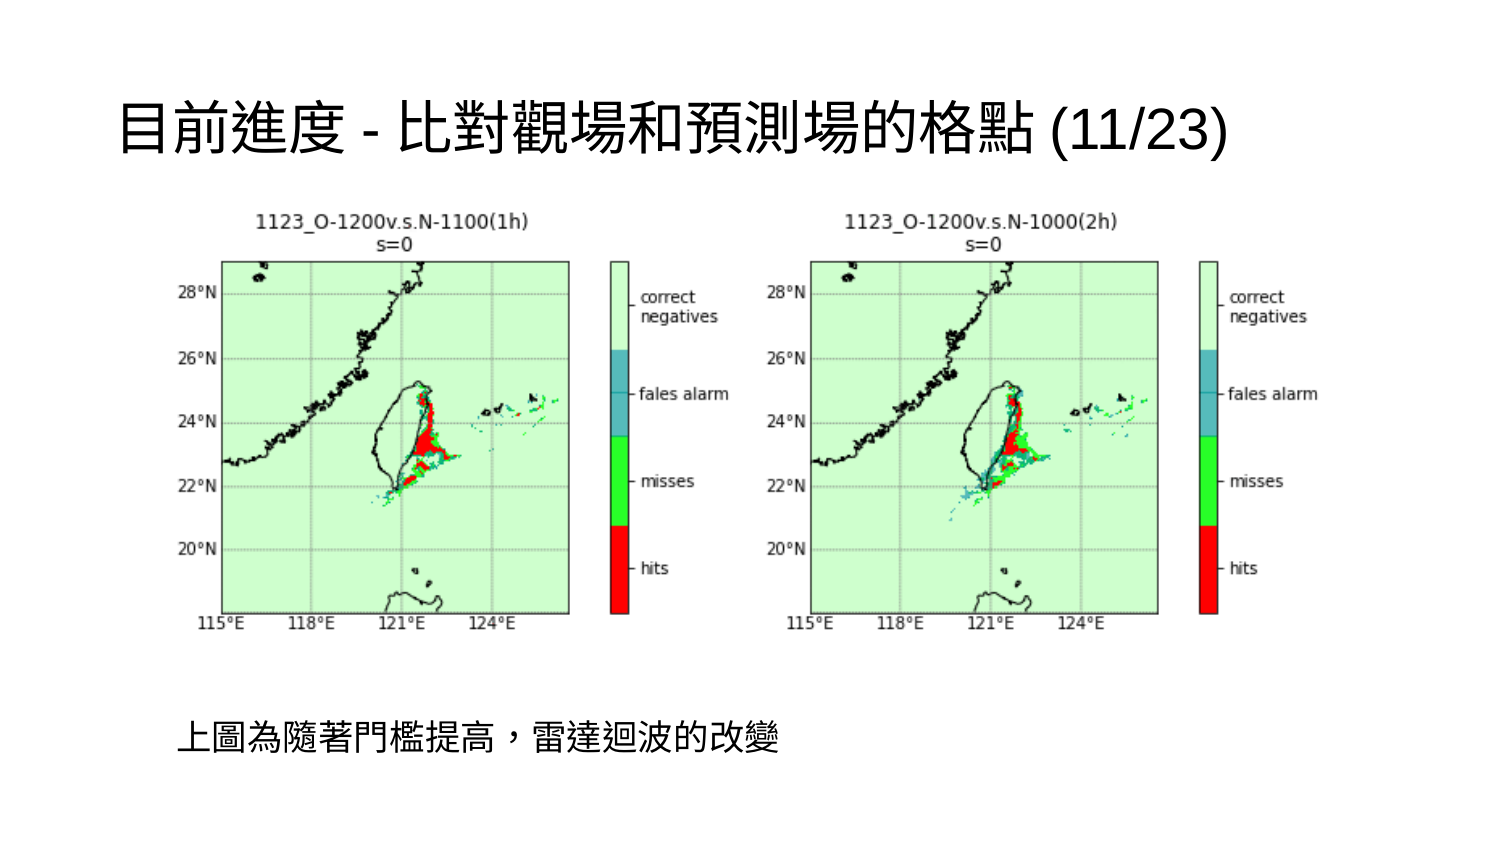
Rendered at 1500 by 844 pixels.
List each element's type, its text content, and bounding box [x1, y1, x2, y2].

text_box 上圖為隨著門檻提高，雷達迴波的改變 [165, 703, 1500, 769]
title 目前進度-比對觀場和預測場的格點(11/23) [103, 44, 1397, 208]
picture [754, 200, 1330, 644]
picture [164, 200, 741, 644]
